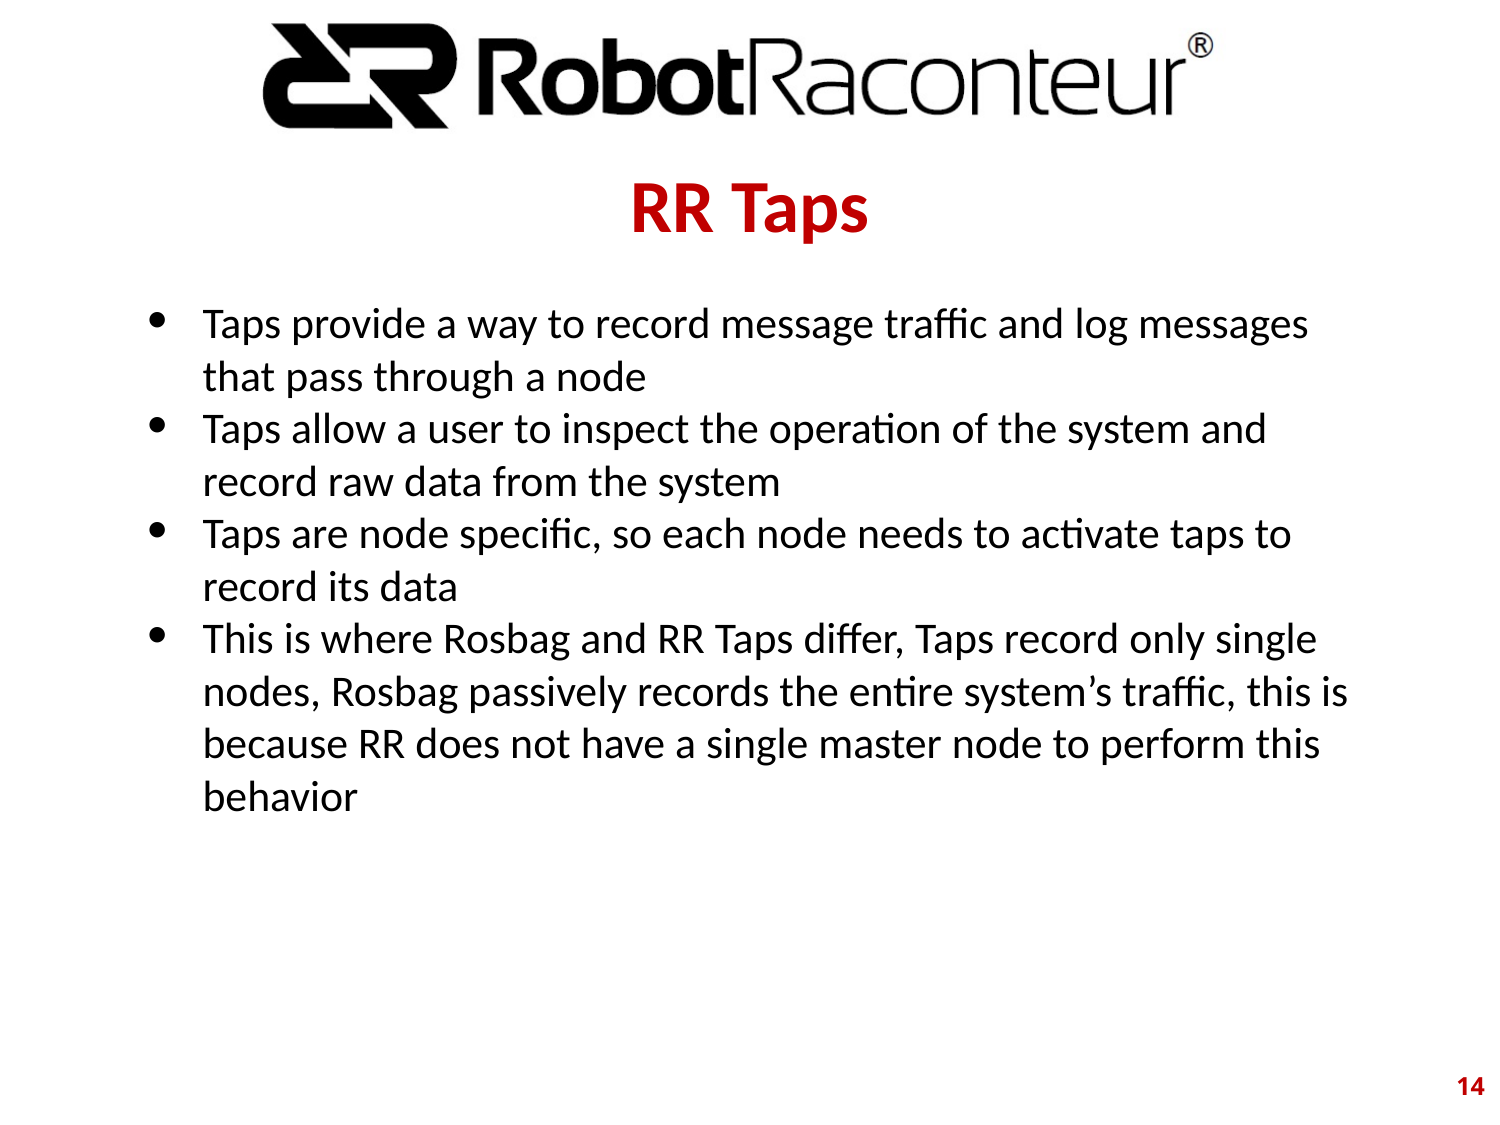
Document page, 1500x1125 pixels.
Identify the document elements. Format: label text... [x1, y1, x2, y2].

title RR Taps [112, 142, 1388, 263]
slide_number ‹#› [1187, 1062, 1500, 1125]
list Taps provide a way to record message traffic and log messages that pass through a node Taps allow a user to inspect the operation of the system and record raw data from the system Taps are node specific, so each node needs to activate taps to record its data This is where Rosbag and RR Taps differ, Taps record only single nodes, Rosbag passively records the entire system’s traffic, this is because RR does not have a single master node to perform this behavior [112, 287, 1388, 1000]
picture [253, 12, 1226, 142]
